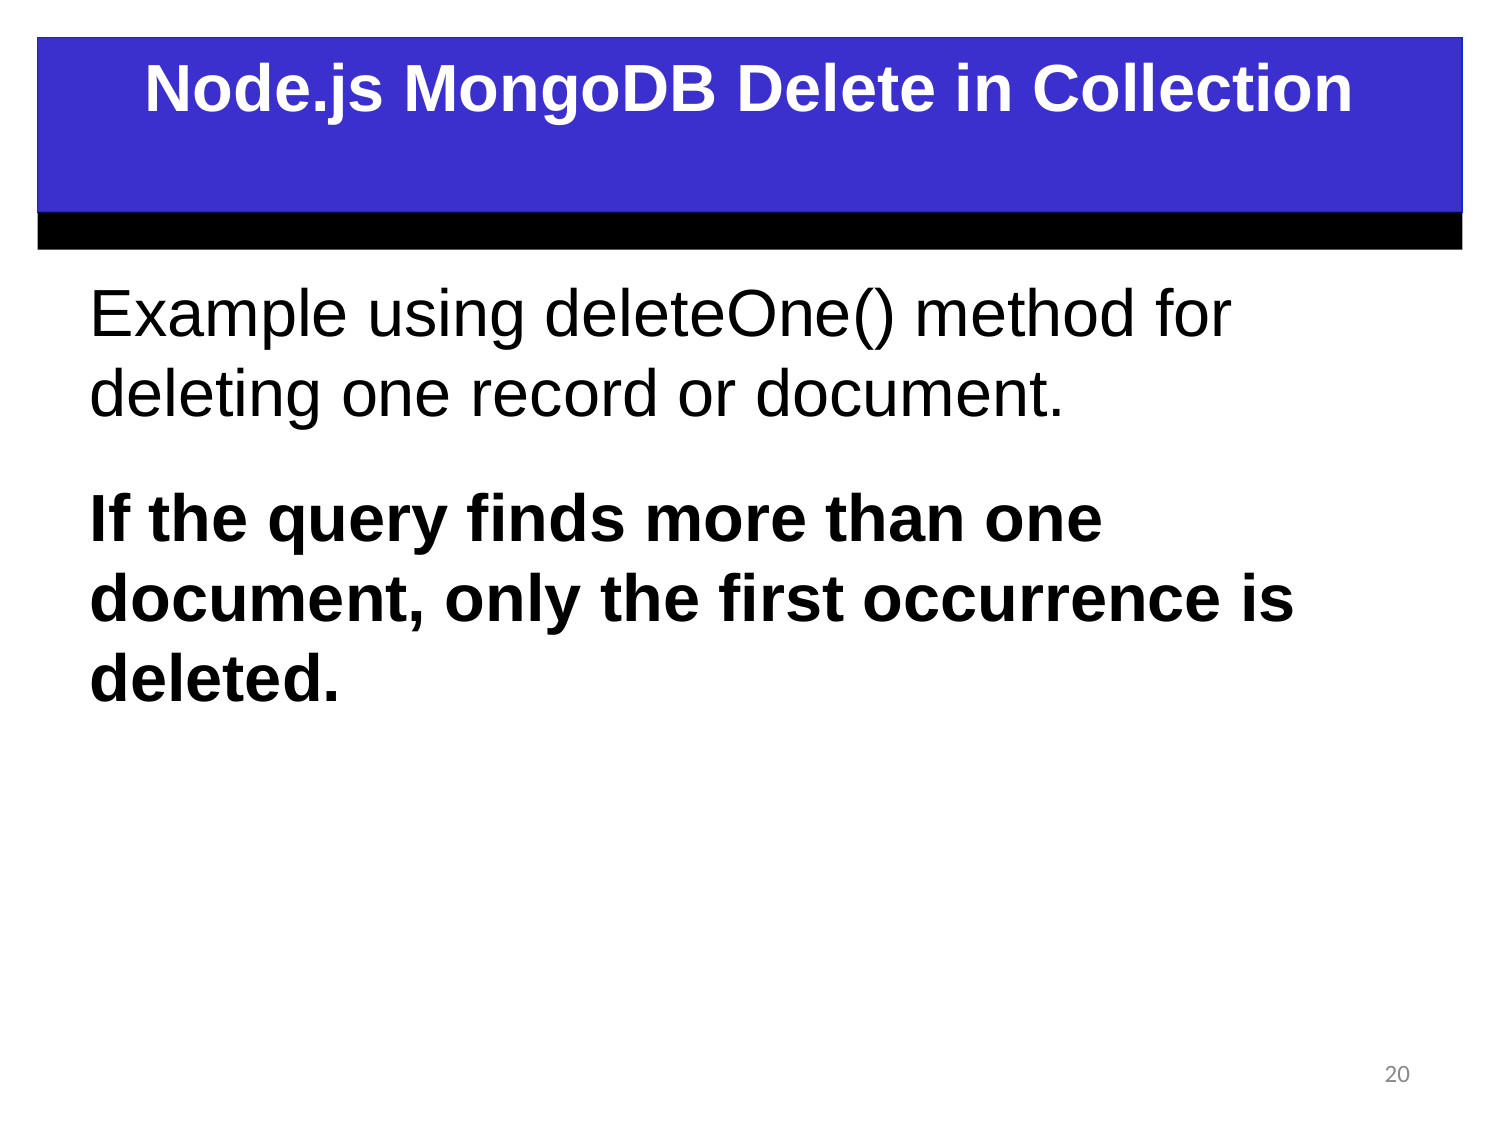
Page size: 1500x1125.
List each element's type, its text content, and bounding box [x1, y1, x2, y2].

text_box <number> [1074, 1042, 1425, 1103]
text_box Node.js MongoDB Delete in Collection [50, 37, 1450, 213]
text_box Example using deleteOne() method for deleting one record or document. If the query finds more than one document, only the first occurrence is deleted. [75, 262, 1425, 1125]
